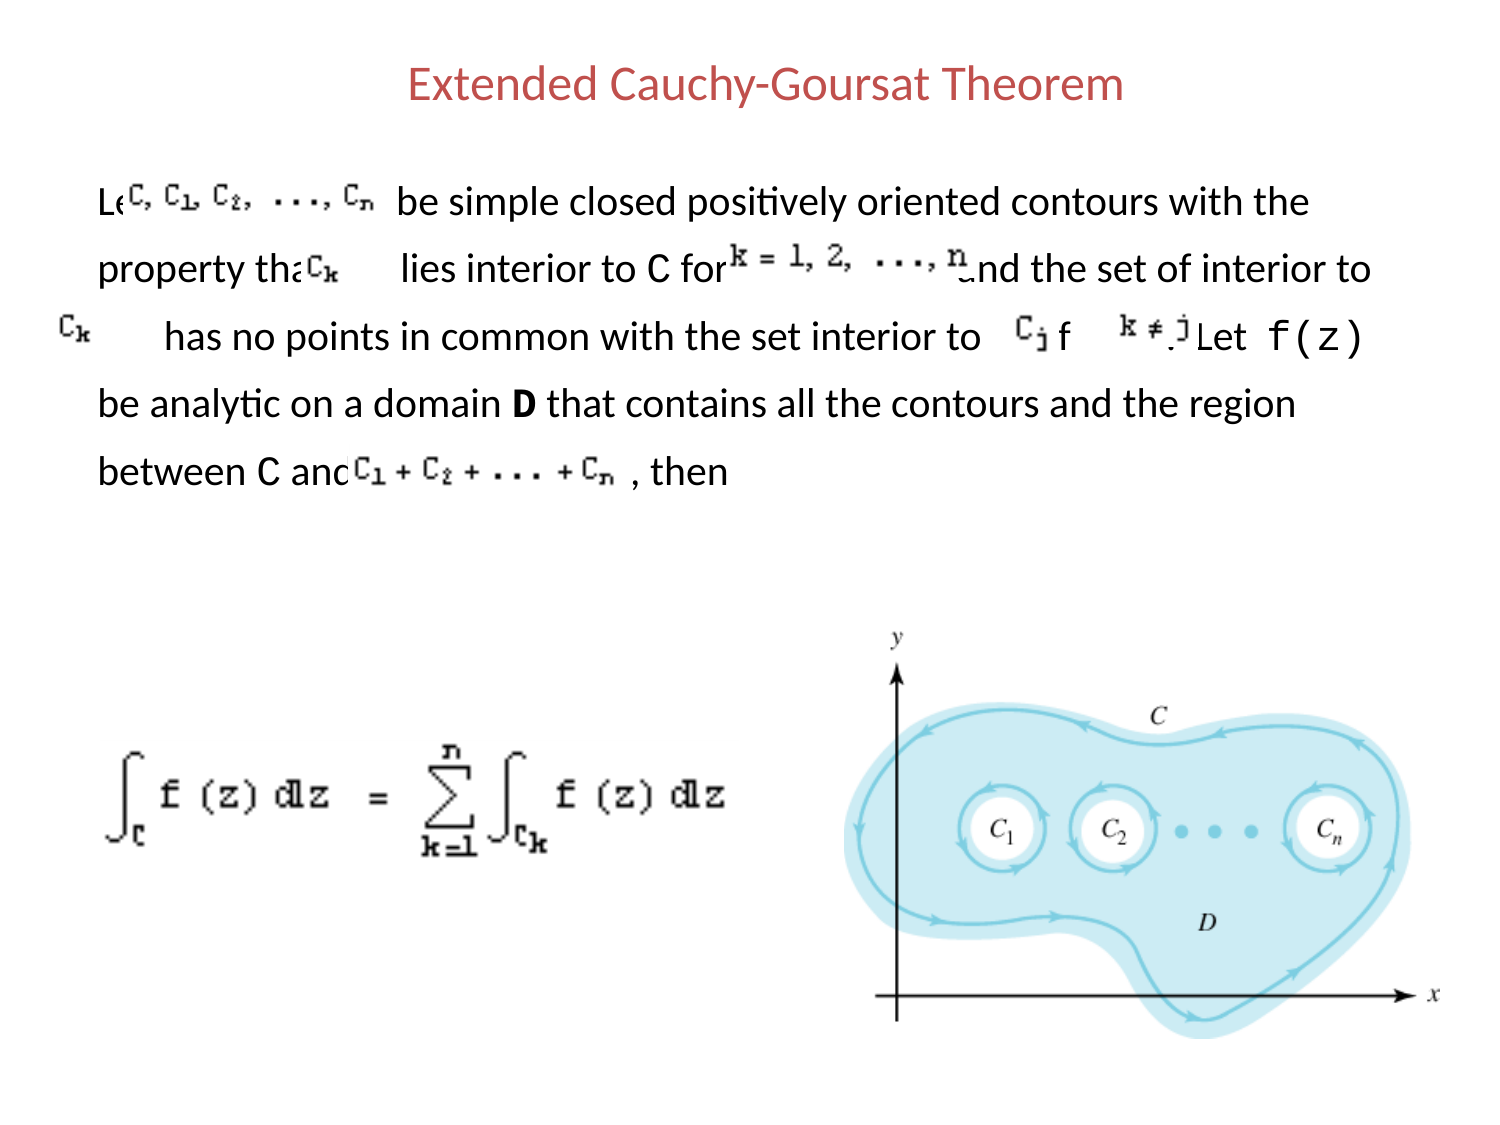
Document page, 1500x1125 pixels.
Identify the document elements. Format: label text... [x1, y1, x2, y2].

picture [300, 243, 349, 289]
picture [52, 302, 101, 348]
text_box Extended Cauchy-Goursat Theorem [392, 42, 1152, 118]
picture [123, 172, 385, 217]
picture [348, 444, 625, 491]
picture [1009, 302, 1060, 355]
picture [725, 231, 976, 279]
picture [844, 621, 1441, 1039]
picture [99, 739, 739, 869]
picture [1115, 302, 1199, 347]
text_box Let be simple closed positively oriented contours with the property that lies interior to C for and the set of interior to has no points in common with the set interior to if . Let f(z) be analytic on a domain D that contains all the contours and the region between C and , then [82, 148, 1388, 502]
